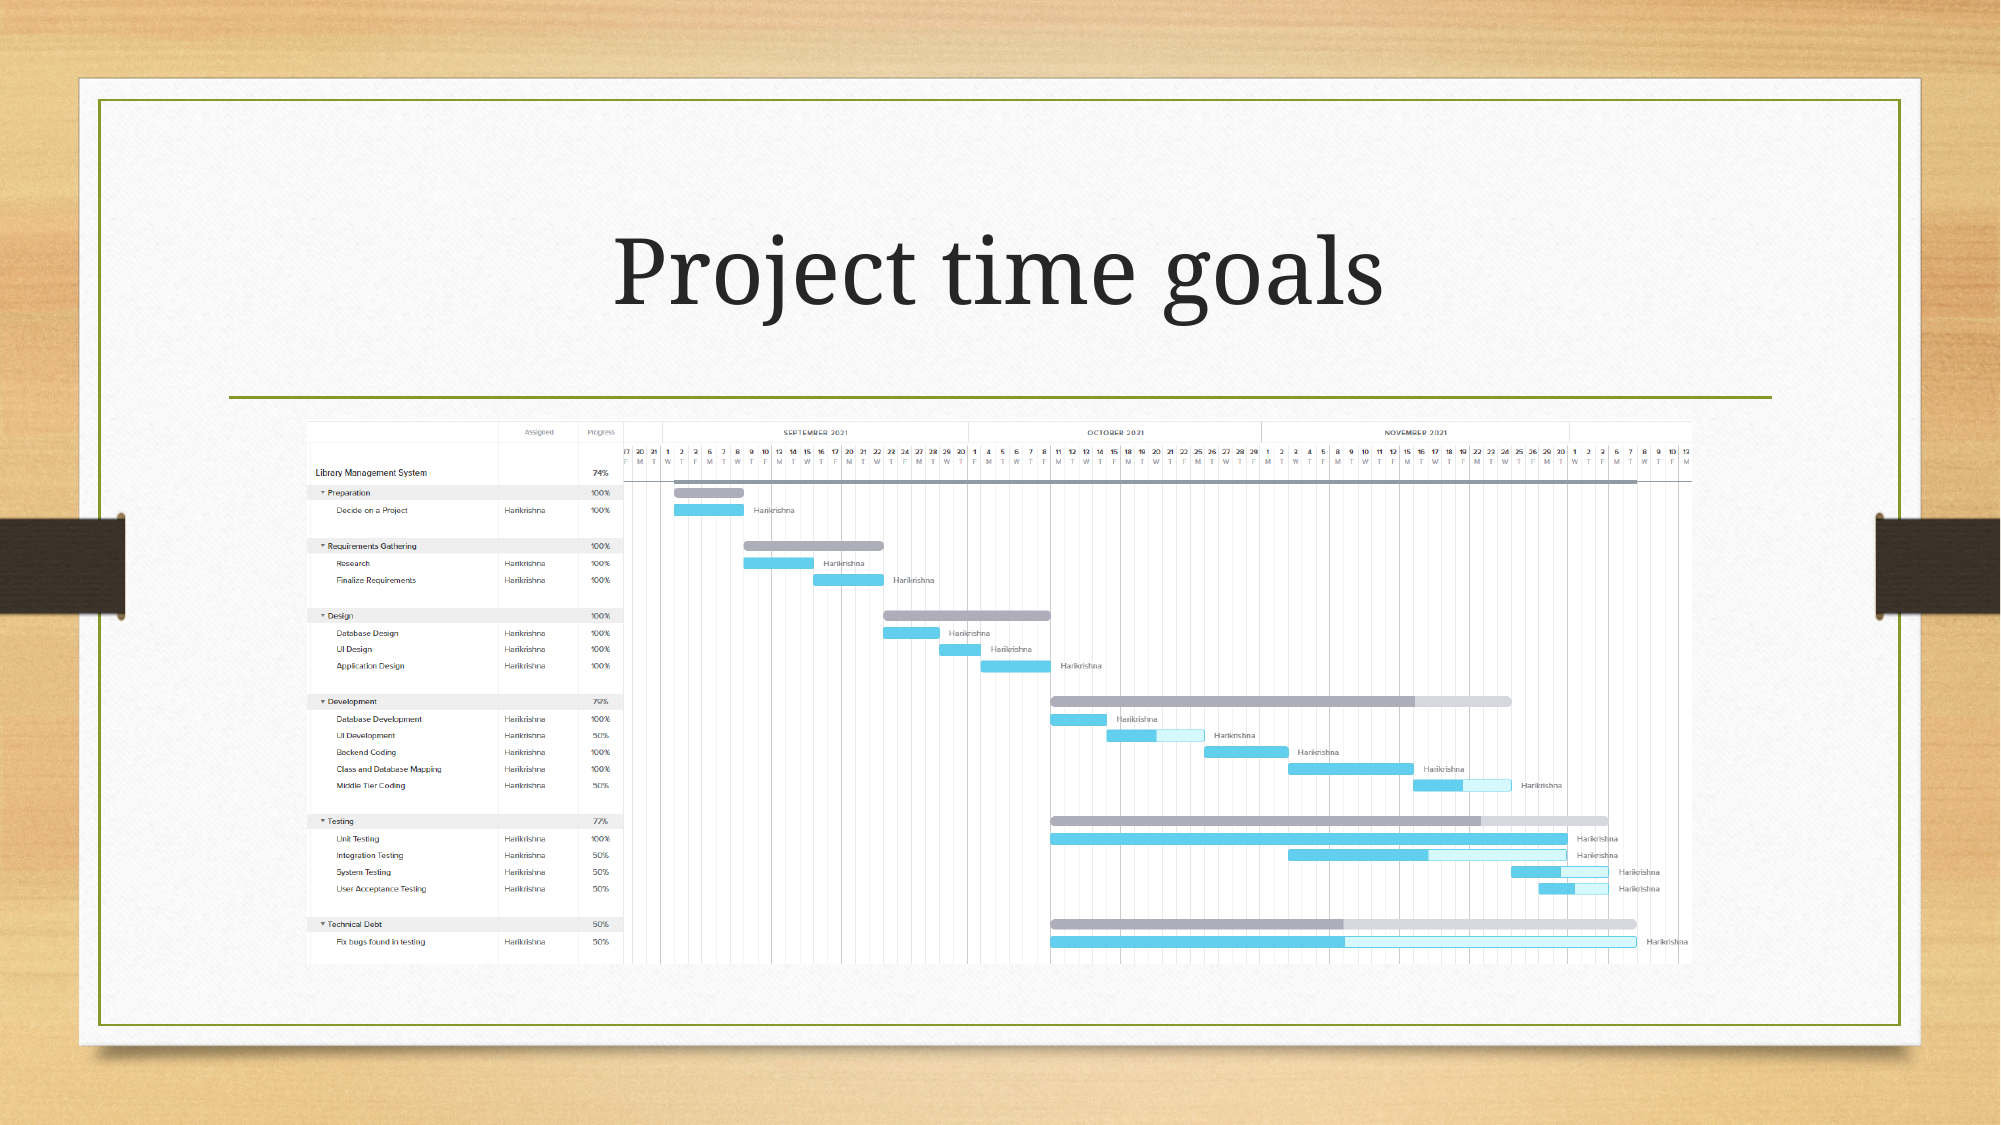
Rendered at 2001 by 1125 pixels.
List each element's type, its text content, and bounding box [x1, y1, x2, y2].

title Project time goals [212, 161, 1788, 375]
picture [0, 0, 2001, 1125]
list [307, 419, 1693, 964]
